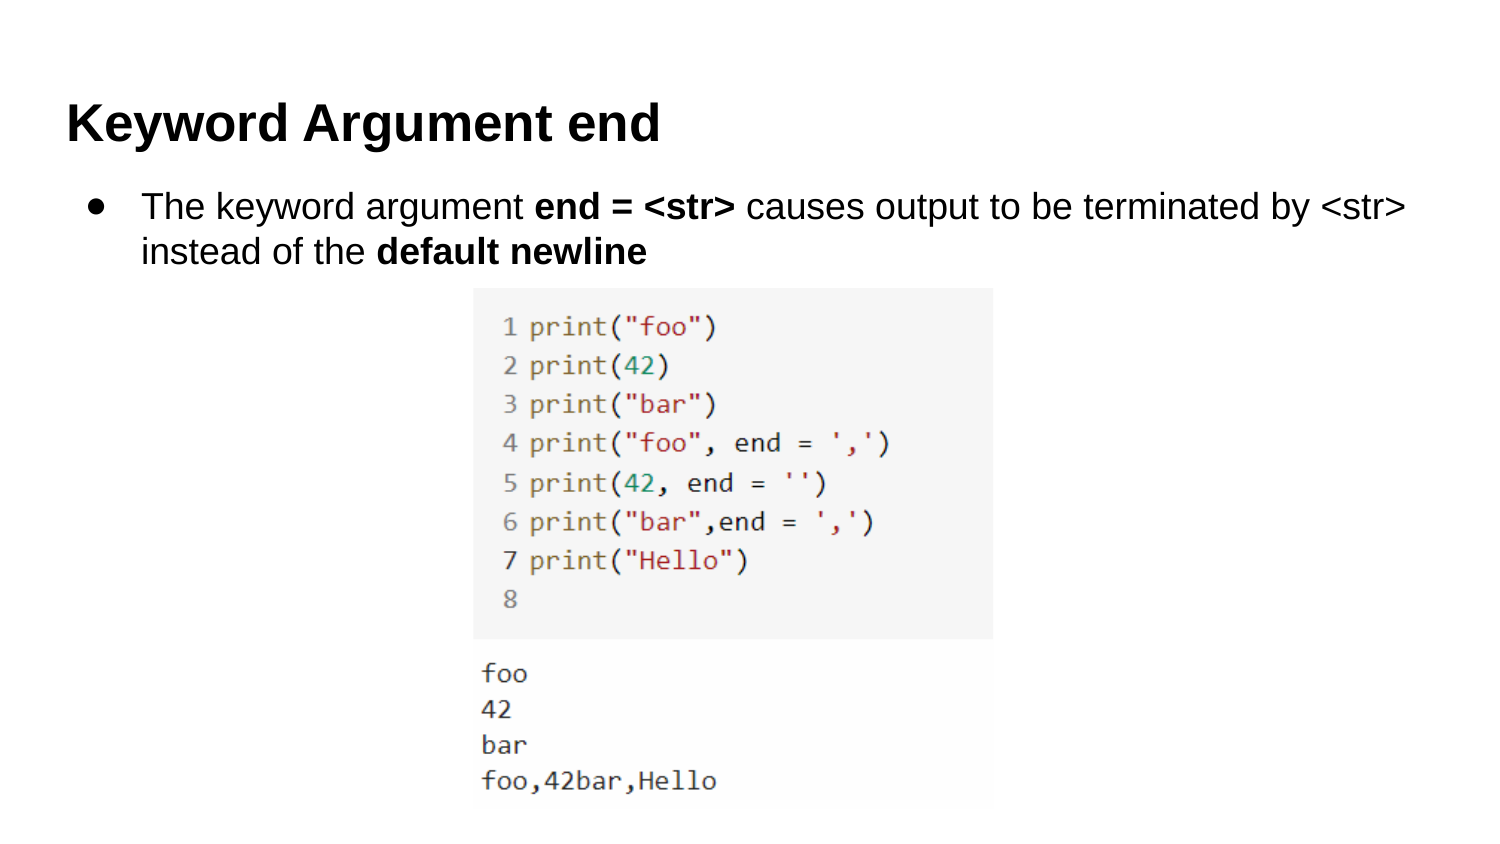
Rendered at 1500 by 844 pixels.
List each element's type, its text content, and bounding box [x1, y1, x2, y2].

picture [472, 287, 994, 809]
title Keyword Argument end [51, 72, 1449, 166]
text_box The keyword argument end = <str> causes output to be terminated by <str> instead of the default newline [51, 166, 1449, 287]
